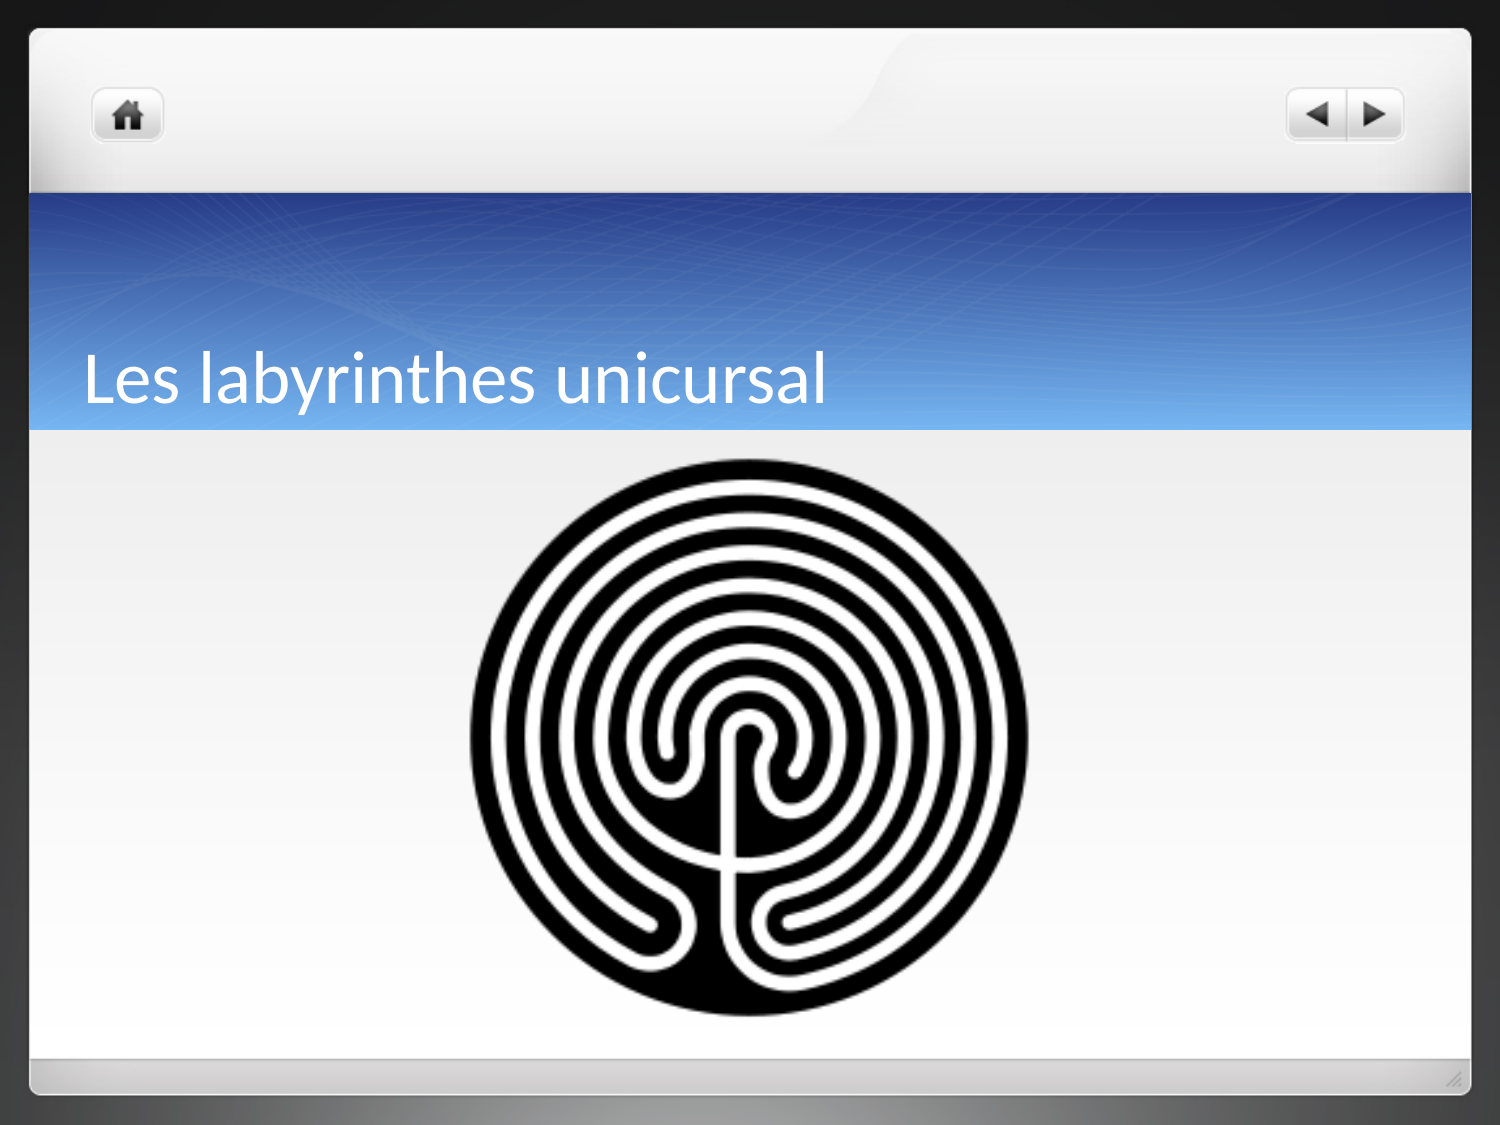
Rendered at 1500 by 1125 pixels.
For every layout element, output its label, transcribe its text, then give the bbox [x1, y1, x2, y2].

picture [0, 0, 1500, 1125]
title Les labyrinthes unicursal [68, 238, 1432, 427]
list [67, 451, 1432, 1026]
